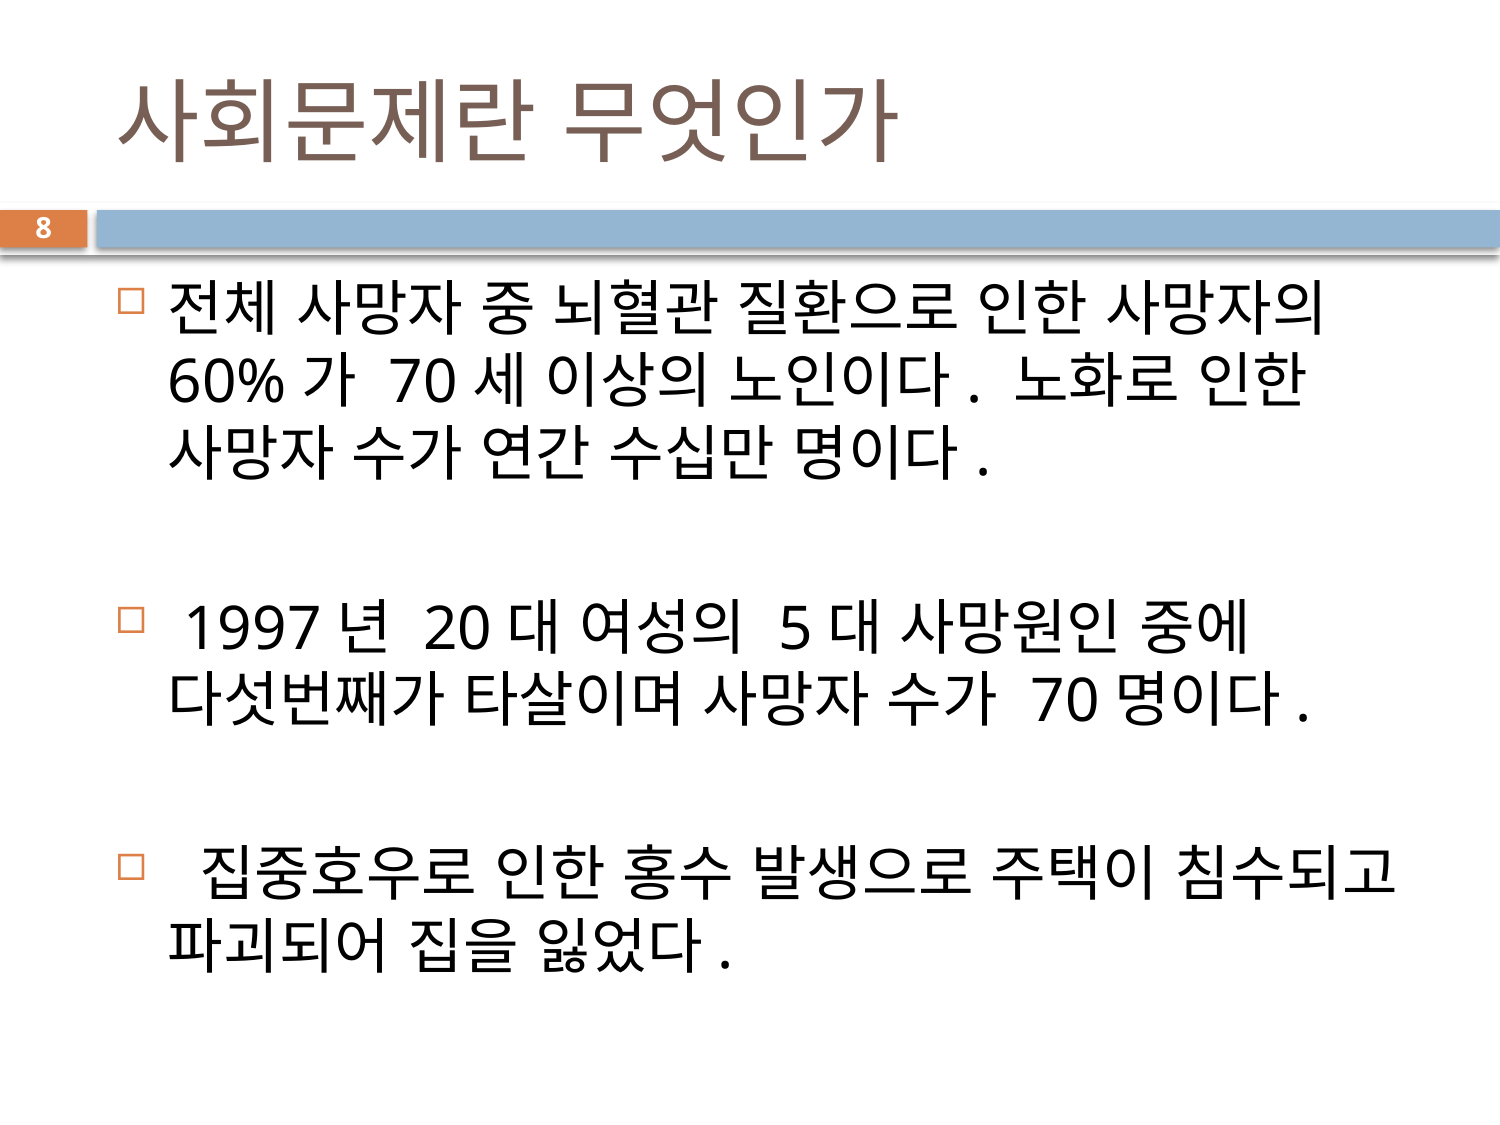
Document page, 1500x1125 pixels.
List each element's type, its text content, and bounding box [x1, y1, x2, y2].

list 전체 사망자 중 뇌혈관 질환으로 인한 사망자의 60%가 70세 이상의 노인이다. 노화로 인한 사망자 수가 연간 수십만 명이다. 1997년 20대 여성의 5대 사망원인 중에 다섯번째가 타살이며 사망자 수가 70명이다. 집중호우로 인한 홍수 발생으로 주택이 침수되고 파괴되어 집을 잃었다. [100, 262, 1438, 1000]
title 사회문제란 무엇인가 [100, 37, 1438, 200]
slide_number 8 [0, 208, 88, 249]
